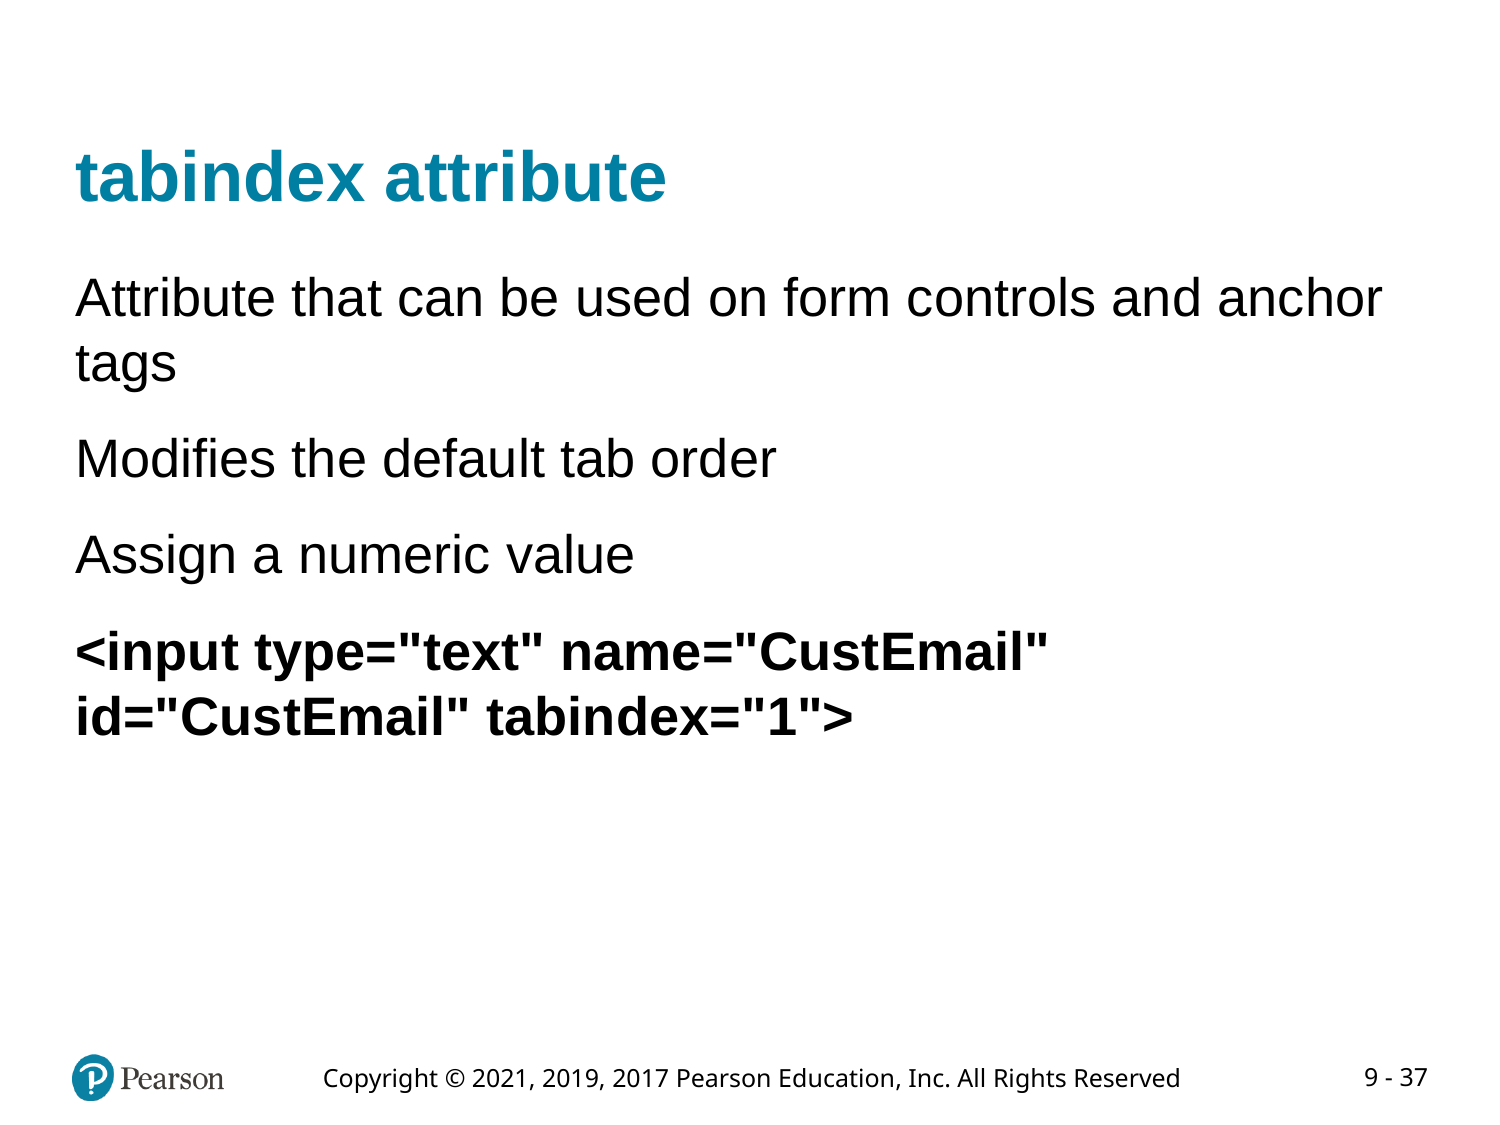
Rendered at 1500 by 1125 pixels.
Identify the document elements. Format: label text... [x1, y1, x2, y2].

picture [81, 1064, 107, 1089]
list Attribute that can be used on form controls and anchor tags Modifies the default tab order Assign a numeric value <input type="text" name="CustEmail" id="CustEmail" tabindex="1"> [75, 262, 1425, 1005]
picture [72, 1087, 83, 1101]
title tabindex attribute [75, 35, 1425, 216]
picture [99, 1054, 224, 1101]
picture [72, 1054, 89, 1072]
